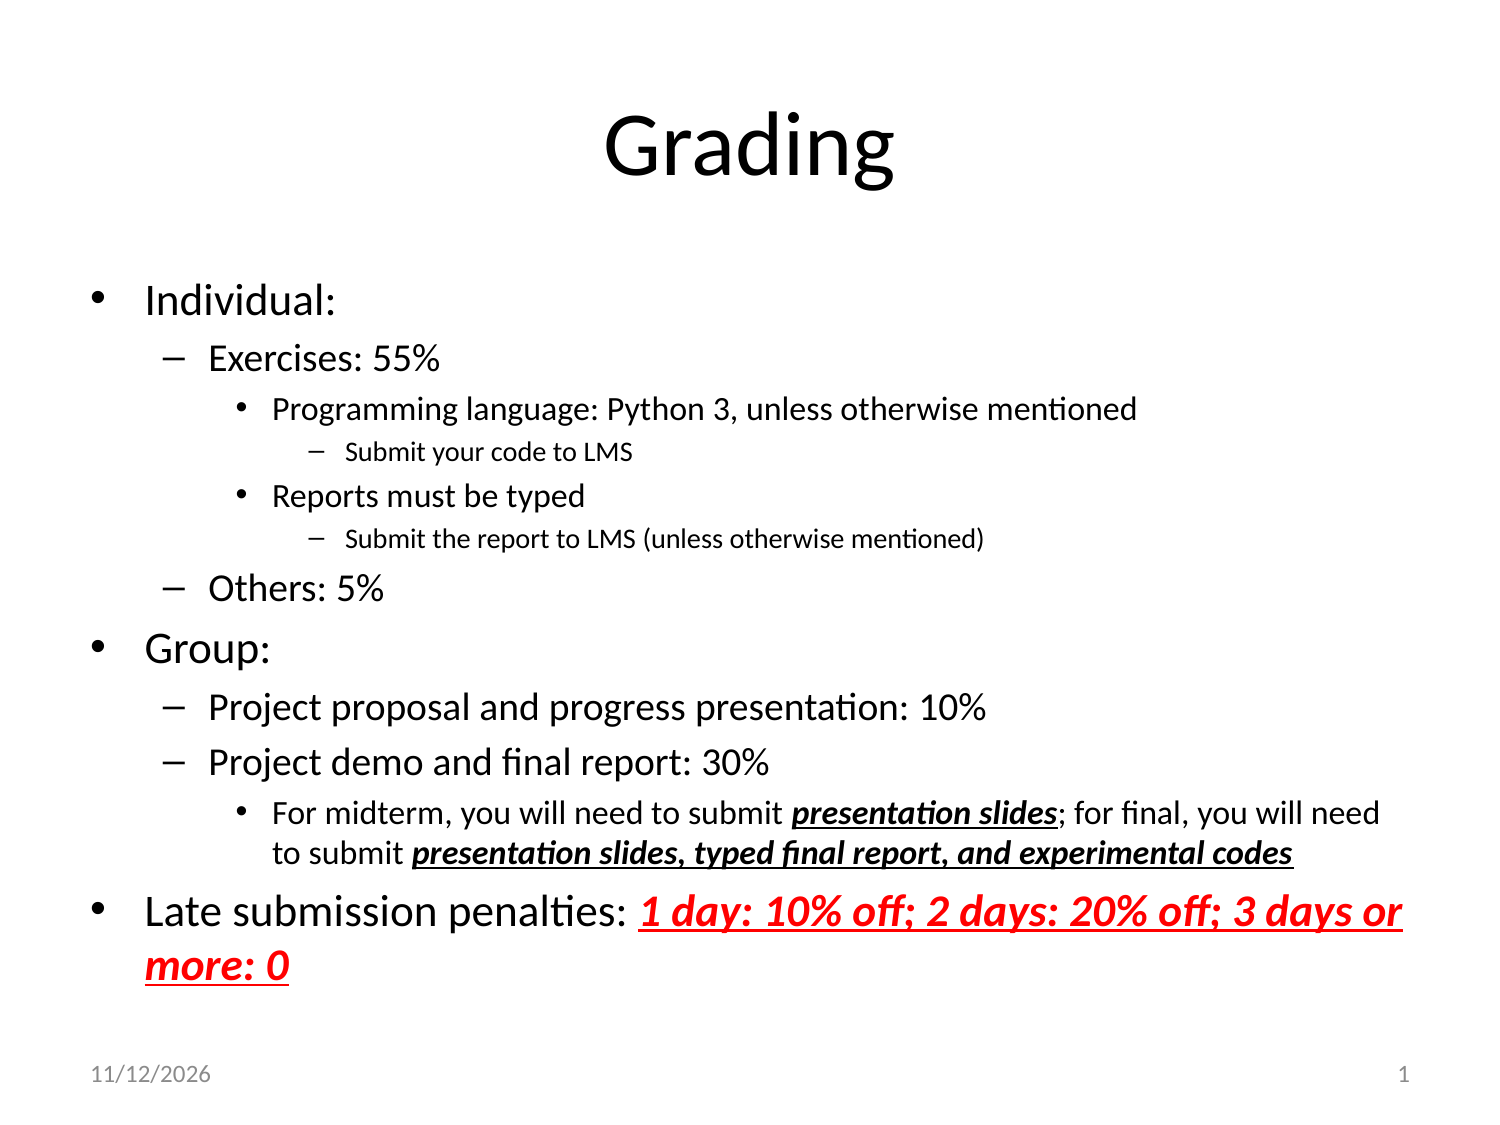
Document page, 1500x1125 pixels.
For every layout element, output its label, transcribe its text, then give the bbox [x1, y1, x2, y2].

title Grading [75, 45, 1425, 233]
slide_number 1 [1074, 1042, 1425, 1103]
list Individual: Exercises: 55% Programming language: Python 3, unless otherwise mentioned Submit your code to LMS Reports must be typed Submit the report to LMS (unless otherwise mentioned) Others: 5% Group: Project proposal and progress presentation: 10% Project demo and final report: 30% For midterm, you will need to submit presentation slides; for final, you will need to submit presentation slides, typed final report, and experimental codes Late submission penalties: 1 day: 10% off; 2 days: 20% off; 3 days or more: 0 [75, 262, 1425, 1005]
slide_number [75, 1042, 425, 1103]
